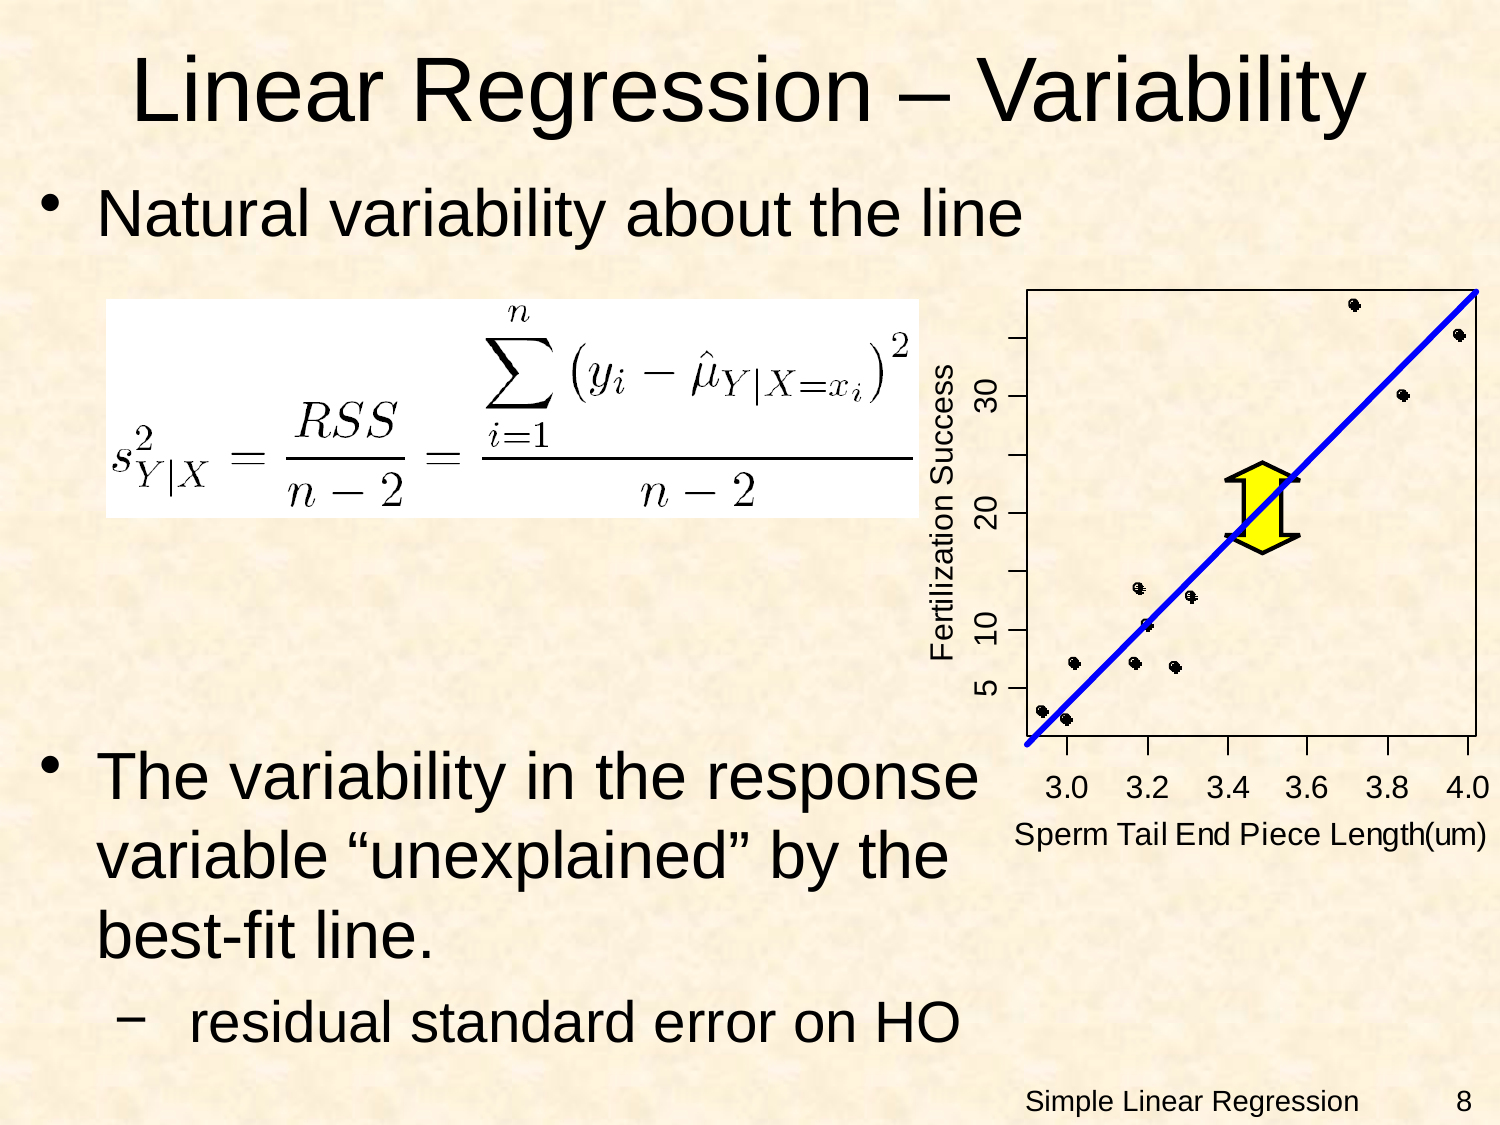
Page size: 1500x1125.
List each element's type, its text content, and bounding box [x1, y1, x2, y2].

title Linear Regression – Variability [74, 19, 1426, 151]
slide_number 8 [1387, 1074, 1488, 1125]
footer Simple Linear Regression [899, 1074, 1376, 1113]
picture [105, 253, 1500, 864]
list Natural variability about the line [24, 162, 1476, 351]
text_box The variability in the response variable “unexplained” by the best-fit line. residual standard error on HO [24, 725, 1000, 1075]
